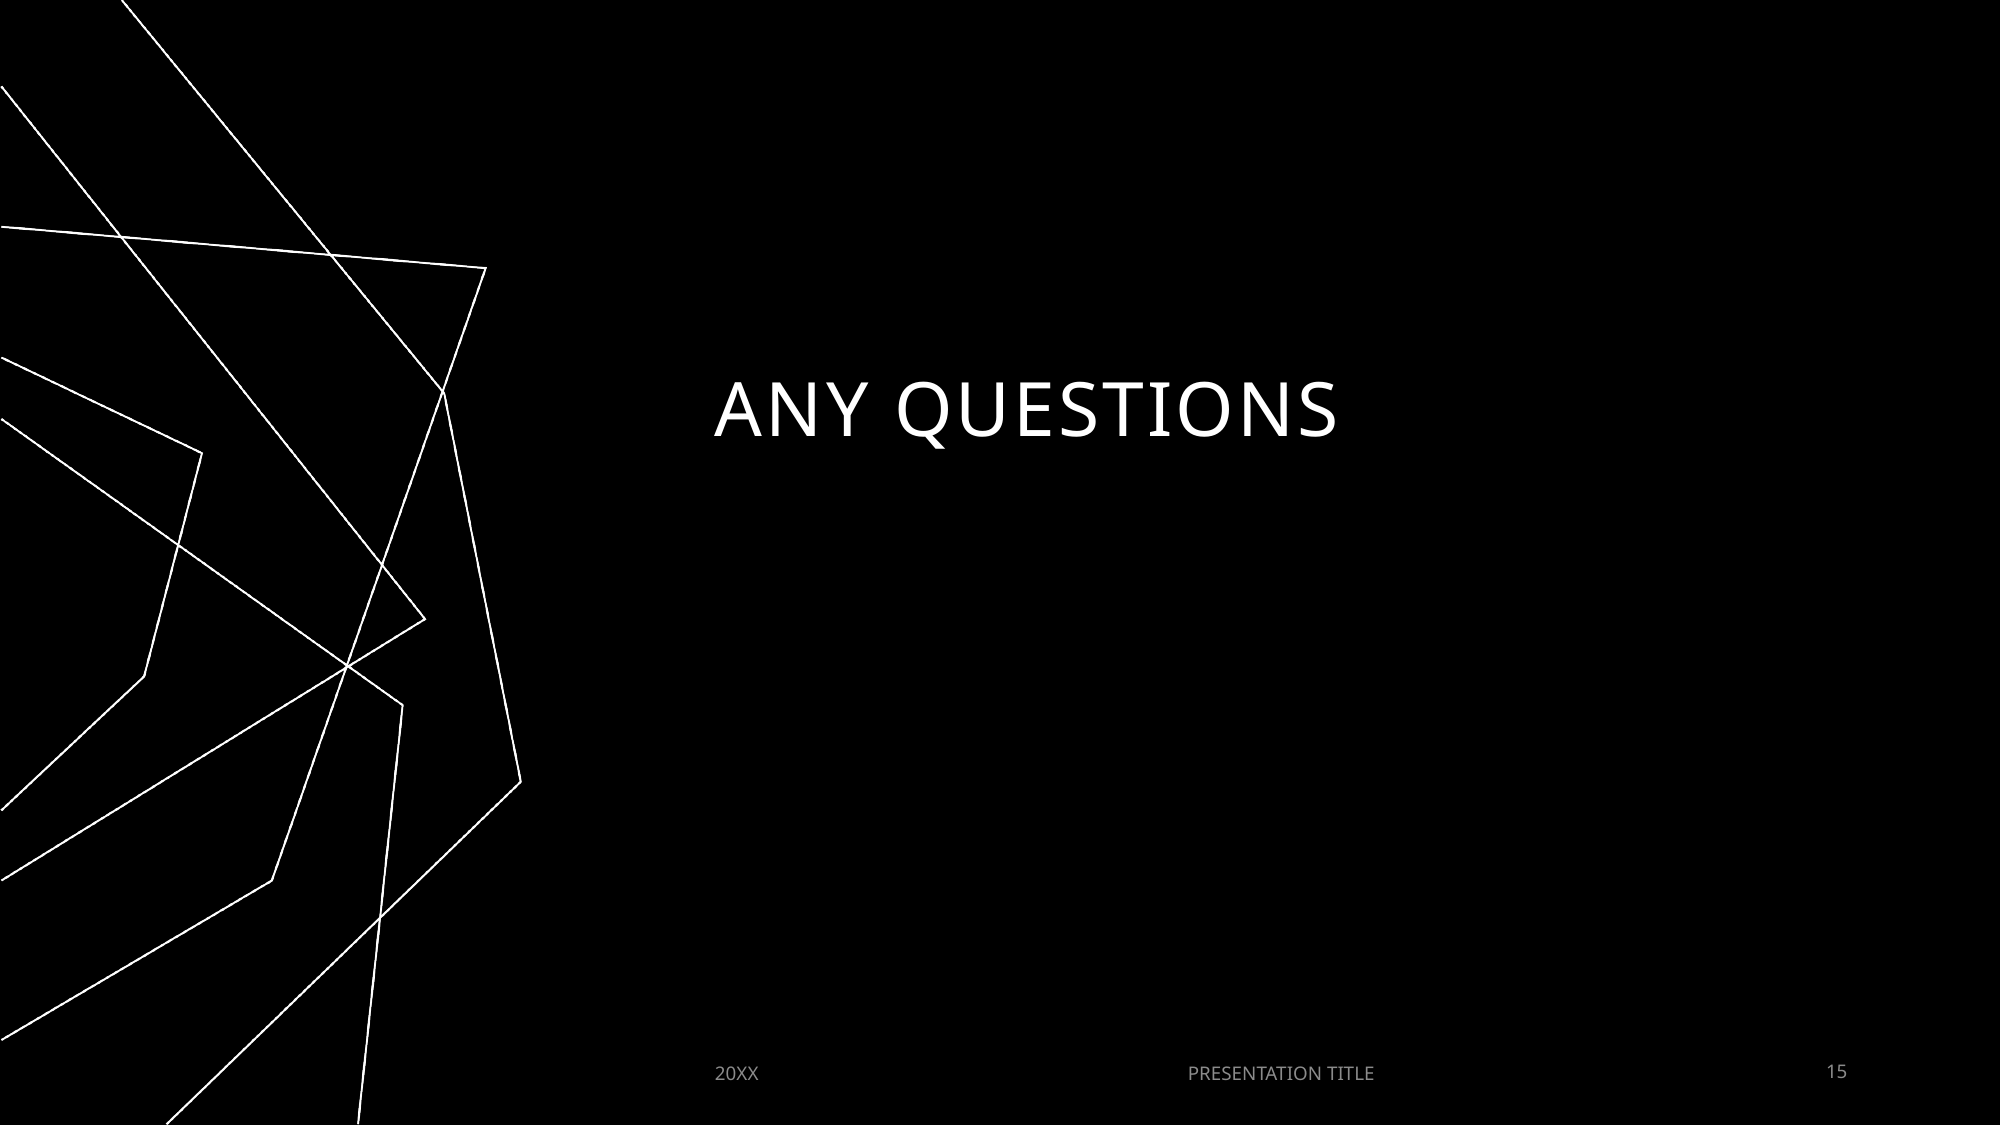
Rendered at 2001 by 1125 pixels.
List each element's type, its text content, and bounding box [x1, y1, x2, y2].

slide_number 15 [1571, 1042, 1863, 1103]
footer PRESENTATION TITLE [1062, 1042, 1500, 1103]
slide_number 20XX [699, 1042, 992, 1103]
title Any questions [699, 57, 1386, 461]
picture [0, 0, 522, 1125]
